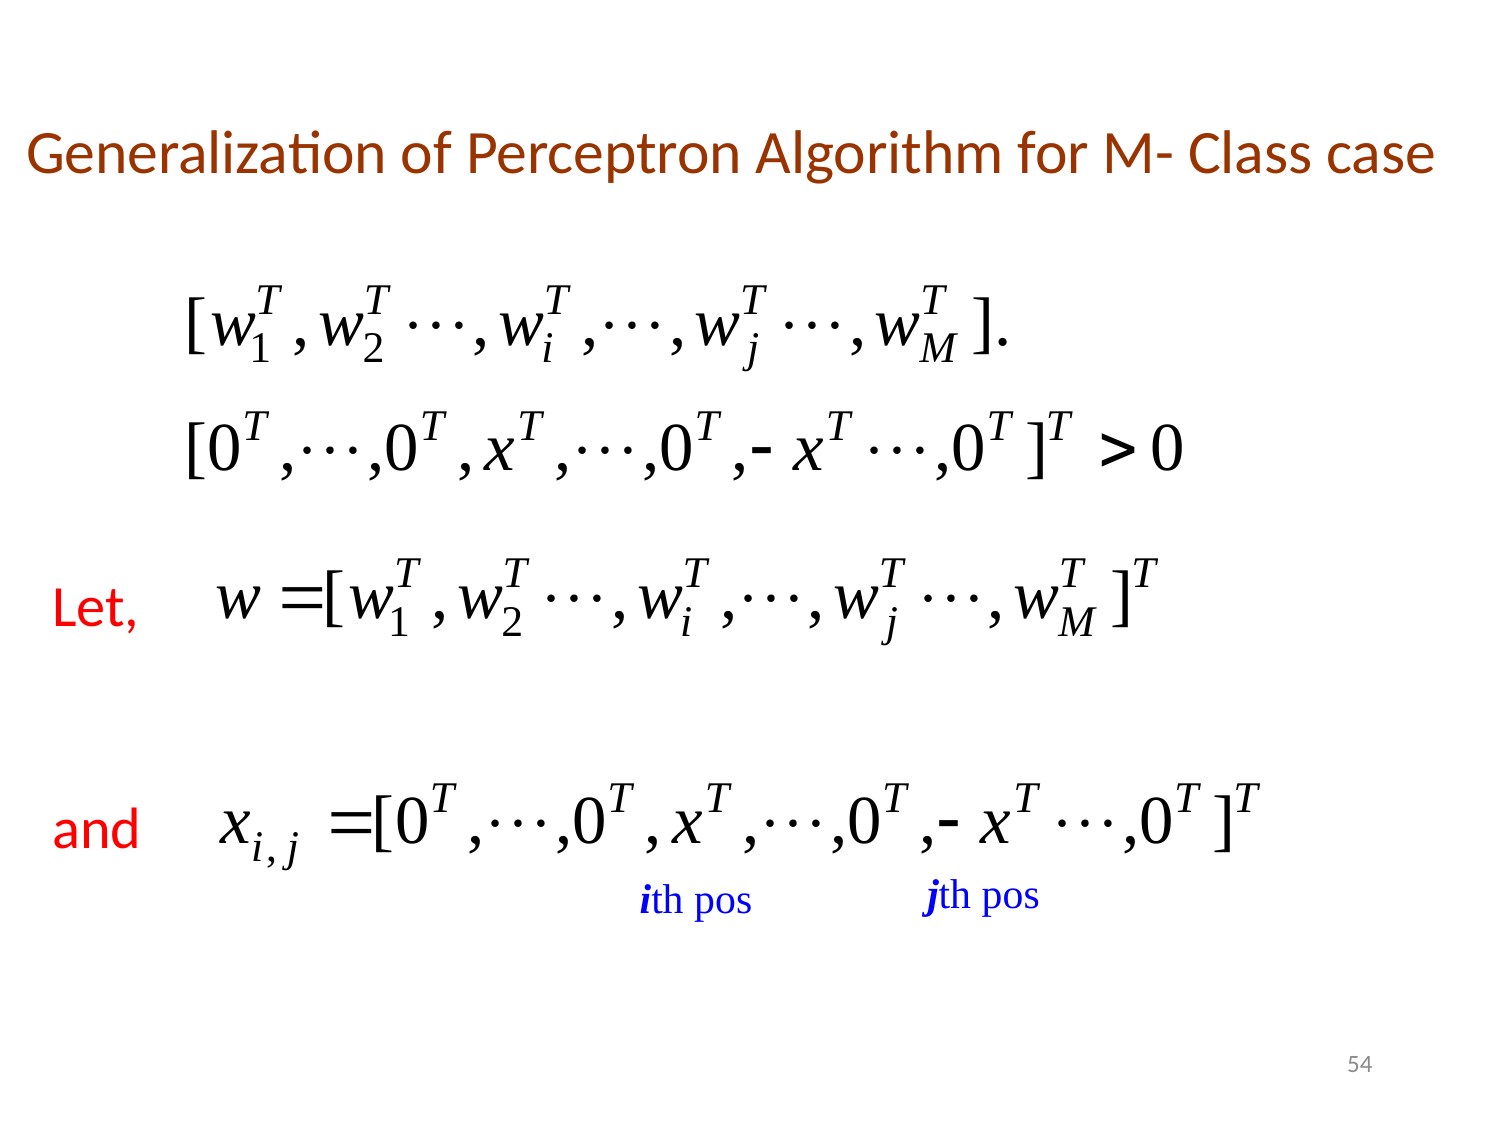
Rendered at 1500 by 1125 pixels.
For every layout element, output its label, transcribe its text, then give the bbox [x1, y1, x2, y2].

text_box and [37, 782, 175, 868]
text_box ith pos [624, 897, 788, 929]
text_box 54 [1074, 1024, 1388, 1100]
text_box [205, 762, 1276, 888]
text_box jth pos [912, 897, 1075, 925]
text_box Let, [37, 560, 175, 646]
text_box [202, 537, 1173, 663]
title Generalization of Perceptron Algorithm for M- Class case [0, 99, 1463, 197]
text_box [177, 262, 1198, 501]
